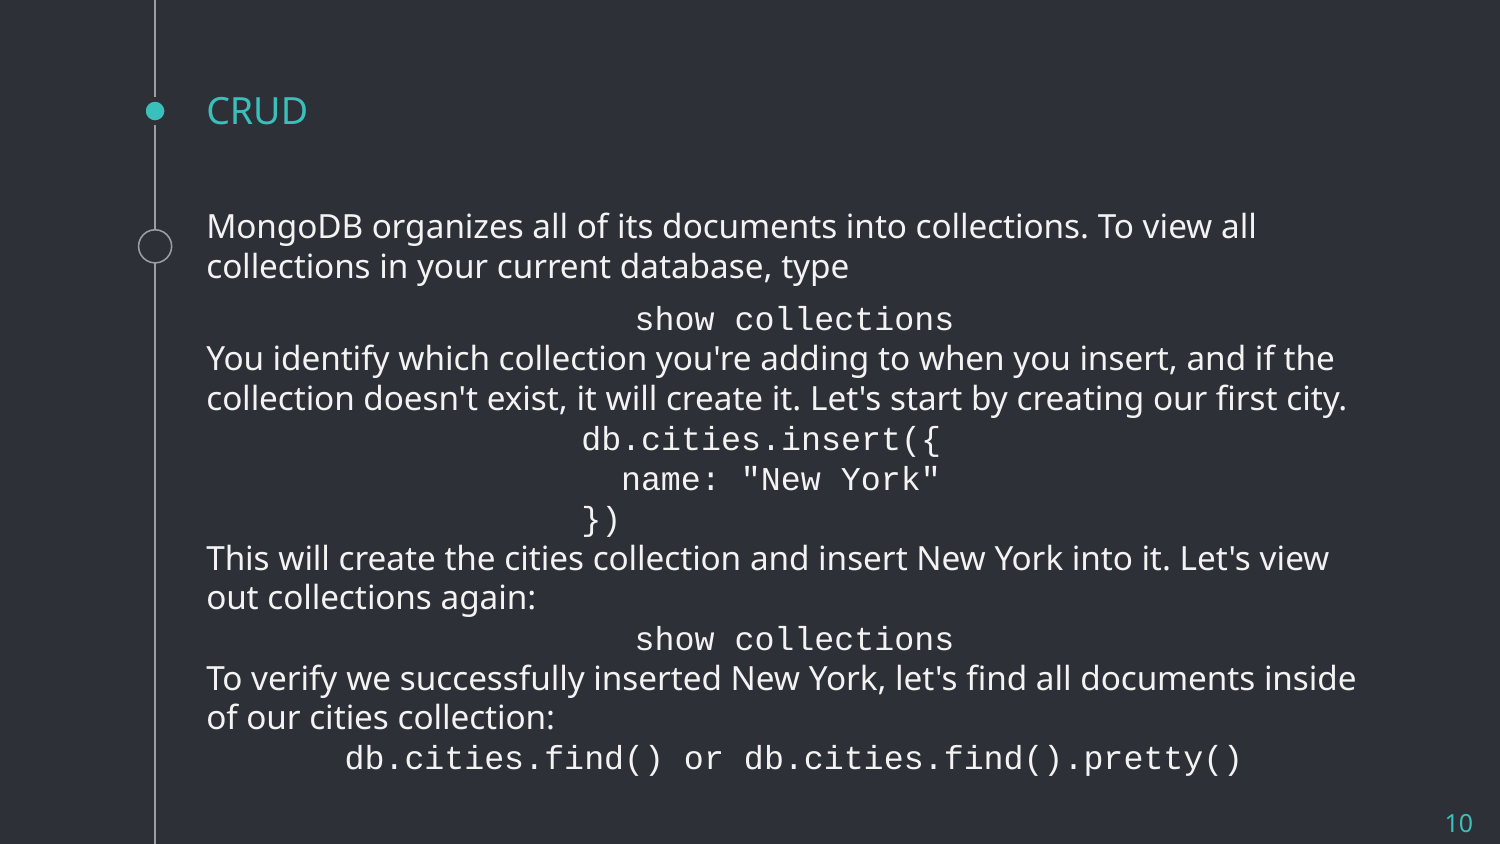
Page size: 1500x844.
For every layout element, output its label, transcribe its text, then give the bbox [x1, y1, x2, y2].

title CRUD [191, 90, 1317, 147]
list MongoDB organizes all of its documents into collections. To view all collections in your current database, type show collections You identify which collection you're adding to when you insert, and if the collection doesn't exist, it will create it. Let's start by creating our first city. db.cities.insert({ name: "New York" }) This will create the cities collection and insert New York into it. Let's view out collections again: show collections To verify we successfully inserted New York, let's find all documents inside of our cities collection: db.cities.find() or db.cities.find().pretty() [191, 189, 1399, 802]
slide_number 10 [1398, 792, 1489, 844]
